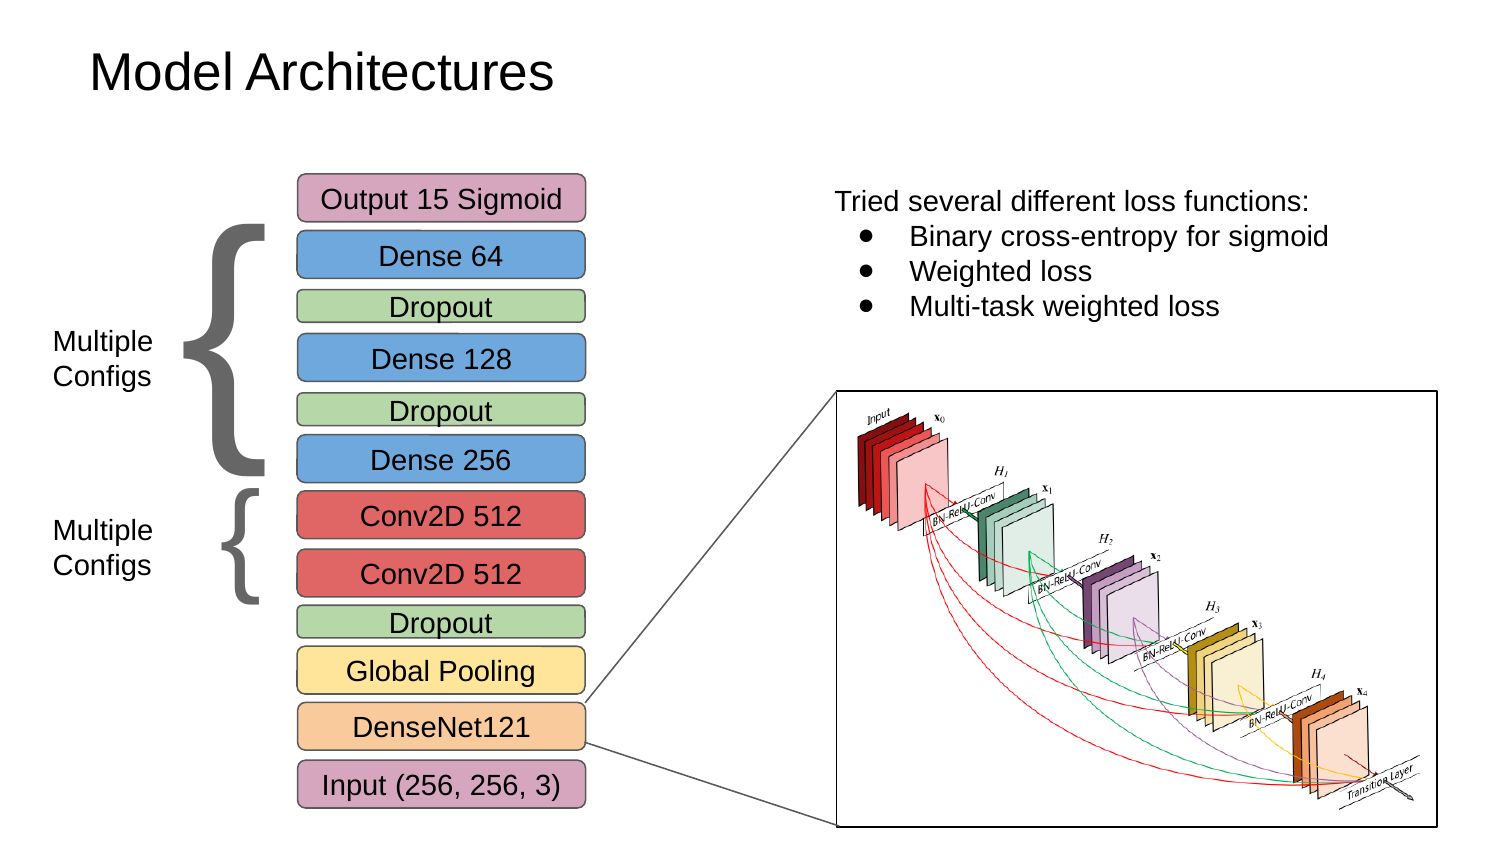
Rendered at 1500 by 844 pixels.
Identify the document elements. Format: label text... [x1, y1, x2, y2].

title Model Architectures [74, 22, 1375, 116]
text_box Dropout [297, 392, 580, 426]
text_box Global Pooling [296, 646, 579, 695]
text_box Dense 256 [296, 434, 579, 483]
text_box } [143, 474, 277, 655]
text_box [584, 391, 837, 704]
text_box Multiple Configs [37, 306, 197, 407]
text_box Input (256, 256, 3) [297, 760, 578, 808]
text_box Multiple Configs [37, 496, 197, 597]
text_box Dropout [297, 289, 586, 323]
text_box DenseNet121 [297, 702, 586, 751]
text_box Conv2D 512 [296, 549, 579, 597]
text_box [836, 705, 843, 743]
text_box Dropout [297, 605, 579, 638]
text_box Dense 128 [297, 333, 586, 382]
text_box Dense 64 [296, 230, 586, 279]
text_box [838, 391, 1437, 827]
text_box Output 15 Sigmoid [297, 173, 586, 222]
text_box } [151, 211, 285, 567]
picture [848, 398, 1426, 815]
text_box Conv2D 512 [296, 490, 579, 539]
text_box Tried several different loss functions: Binary cross-entropy for sigmoid Weighted loss Multi-task weighted loss [819, 166, 1426, 337]
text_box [584, 741, 840, 827]
